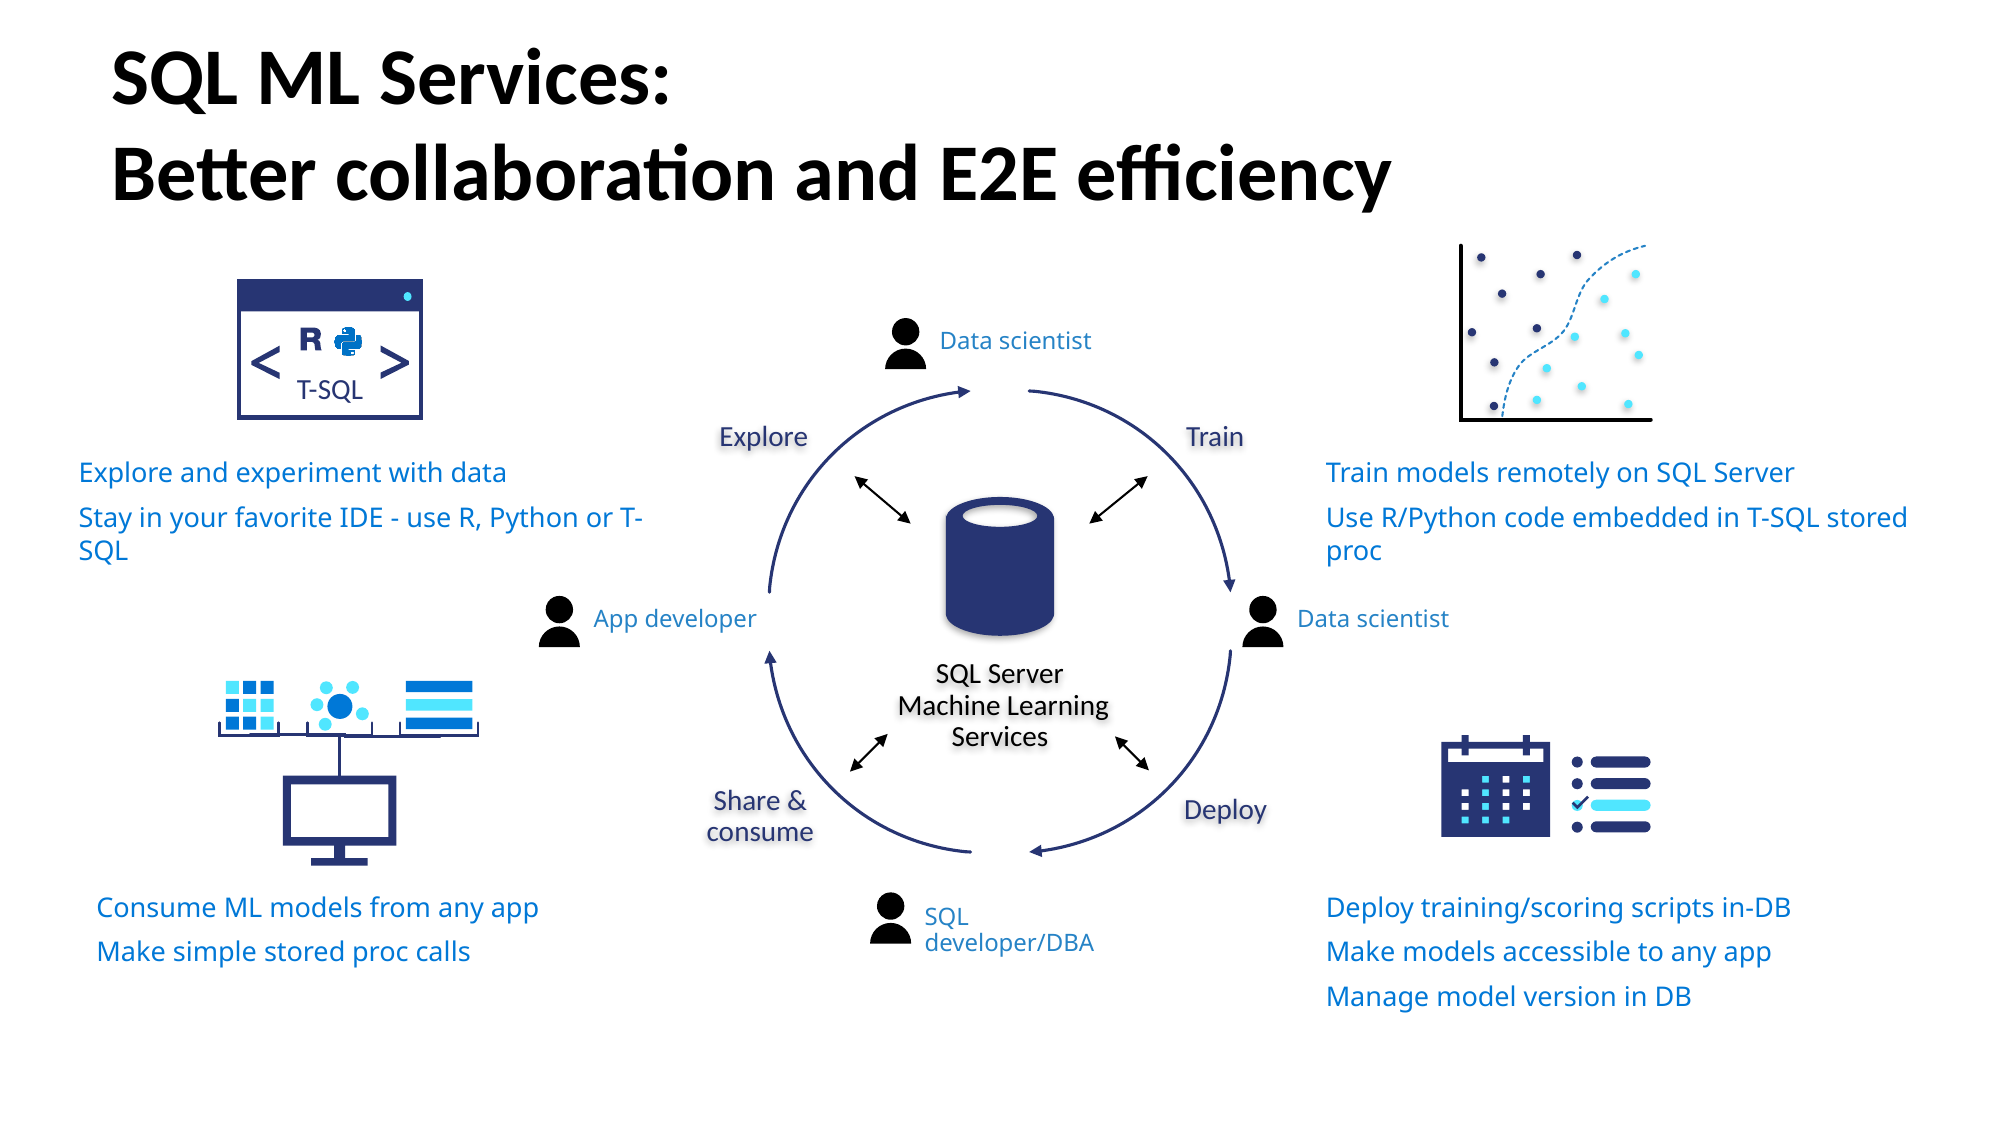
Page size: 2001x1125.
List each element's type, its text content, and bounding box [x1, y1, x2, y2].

text_box [764, 657, 973, 855]
text_box [767, 385, 971, 592]
text_box Train models remotely on SQL Server Use R/Python code embedded in T-SQL stored proc [1325, 455, 1969, 566]
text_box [849, 733, 888, 772]
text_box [538, 593, 792, 650]
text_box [1440, 734, 1651, 838]
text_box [885, 315, 1191, 372]
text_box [1114, 736, 1149, 771]
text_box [1089, 476, 1148, 524]
text_box Train [1164, 414, 1266, 461]
text_box [945, 496, 1055, 637]
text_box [1460, 245, 1651, 420]
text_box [219, 680, 479, 866]
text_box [870, 890, 1165, 946]
text_box Deploy [1161, 786, 1290, 834]
text_box SQL Server Machine Learning Services [862, 651, 1138, 761]
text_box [1242, 593, 1495, 650]
text_box Deploy training/scoring scripts in-DB Make models accessible to any app Manage model version in DB [1325, 890, 1904, 1013]
text_box Share & consume [673, 777, 848, 856]
text_box Explore [694, 414, 834, 461]
title SQL ML Services: Better collaboration and E2E efficiency [96, 74, 1905, 167]
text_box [854, 476, 911, 524]
text_box Consume ML models from any app Make simple stored proc calls [96, 890, 657, 968]
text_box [238, 281, 422, 418]
text_box Explore and experiment with data Stay in your favorite IDE - use R, Python or T-SQL [78, 455, 669, 566]
text_box [1029, 648, 1233, 858]
text_box [1027, 388, 1236, 593]
